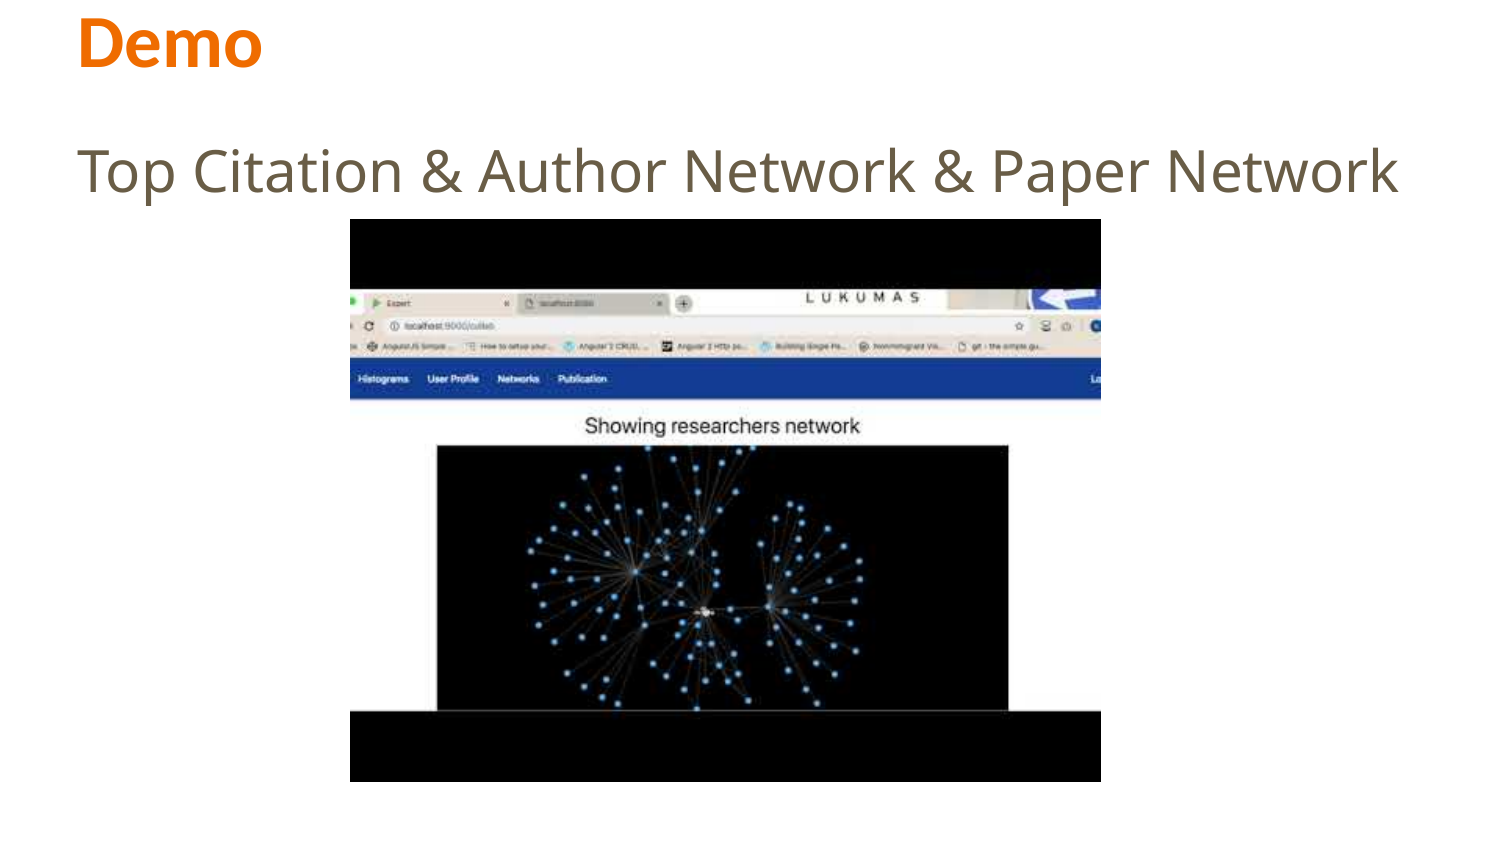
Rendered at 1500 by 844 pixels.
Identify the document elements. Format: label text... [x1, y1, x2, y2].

picture [350, 219, 1101, 783]
list Top Citation & Author Network & Paper Network [62, 119, 1449, 782]
title Demo [62, 36, 1388, 98]
